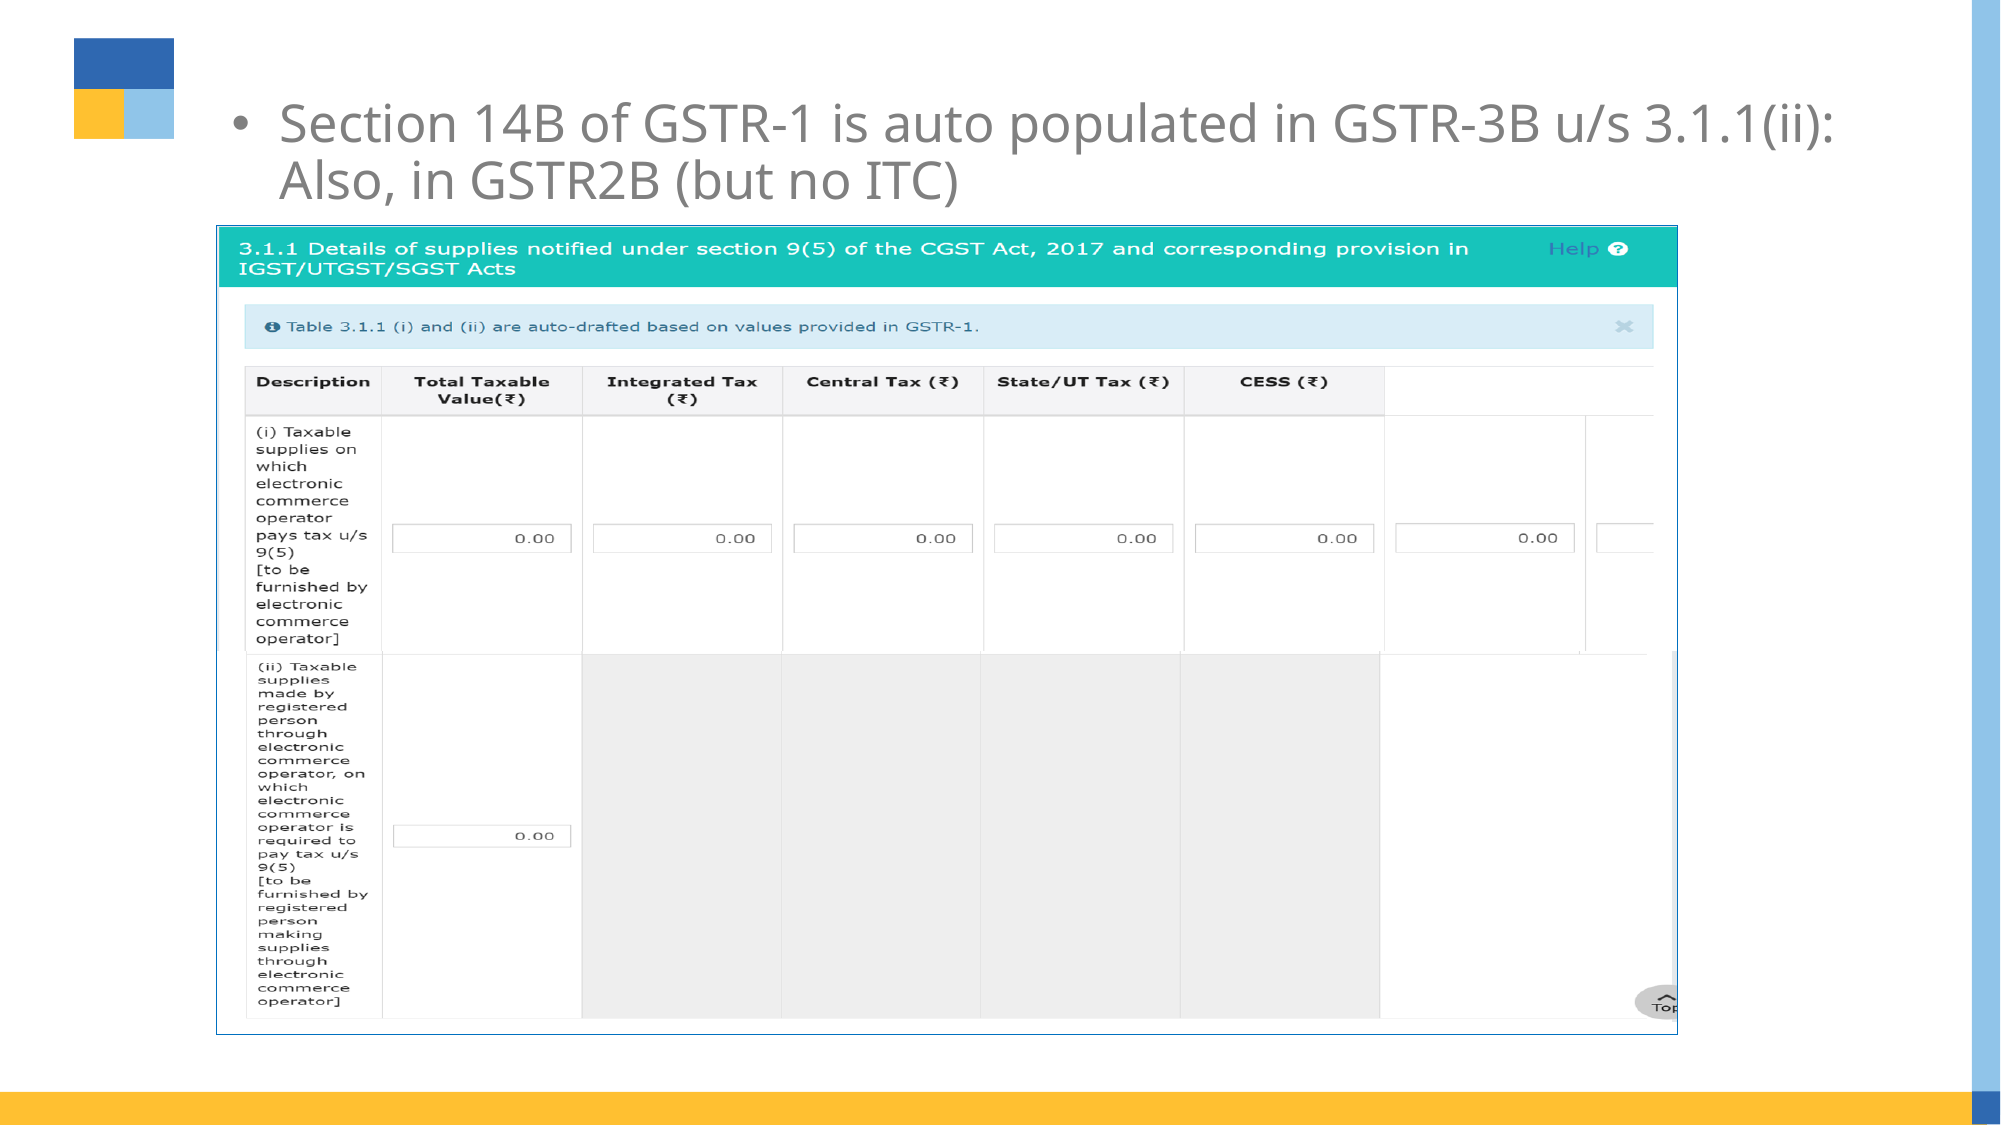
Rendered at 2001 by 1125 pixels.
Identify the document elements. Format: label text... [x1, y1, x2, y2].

picture [74, 38, 174, 139]
title Section 14B of GSTR-1 is auto populated in GSTR-3B u/s 3.1.1(ii): Also, in GSTR2B (but no ITC) [216, 90, 1922, 219]
picture [216, 225, 1678, 1035]
